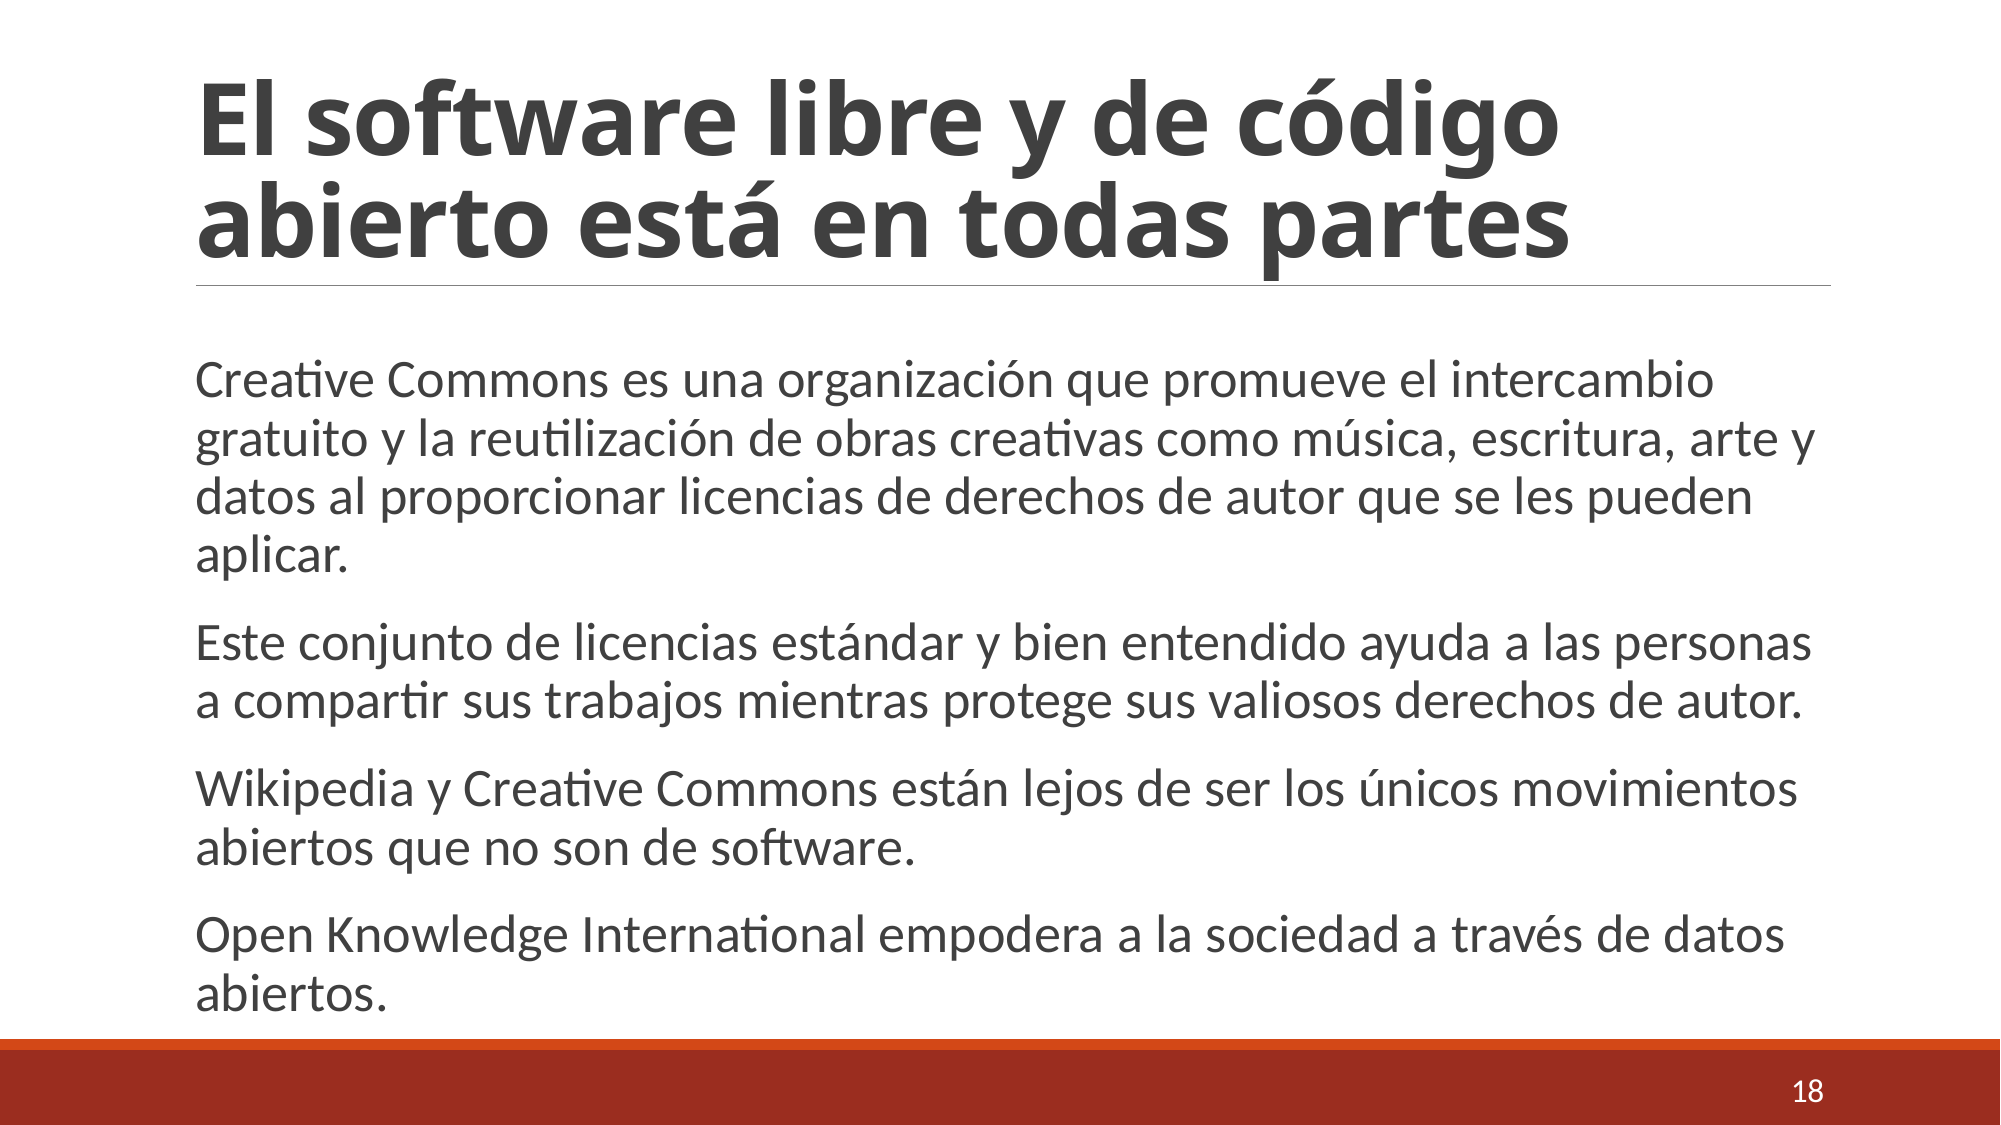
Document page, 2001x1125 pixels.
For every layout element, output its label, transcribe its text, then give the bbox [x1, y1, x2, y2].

list Creative Commons es una organización que promueve el intercambio gratuito y la reutilización de obras creativas como música, escritura, arte y datos al proporcionar licencias de derechos de autor que se les pueden aplicar. Este conjunto de licencias estándar y bien entendido ayuda a las personas a compartir sus trabajos mientras protege sus valiosos derechos de autor. Wikipedia y Creative Commons están lejos de ser los únicos movimientos abiertos que no son de software. Open Knowledge International empodera a la sociedad a través de datos abiertos. [180, 343, 1830, 952]
title El software libre y de código abierto está en todas partes [180, 47, 1830, 285]
slide_number 18 [1624, 1059, 1840, 1120]
